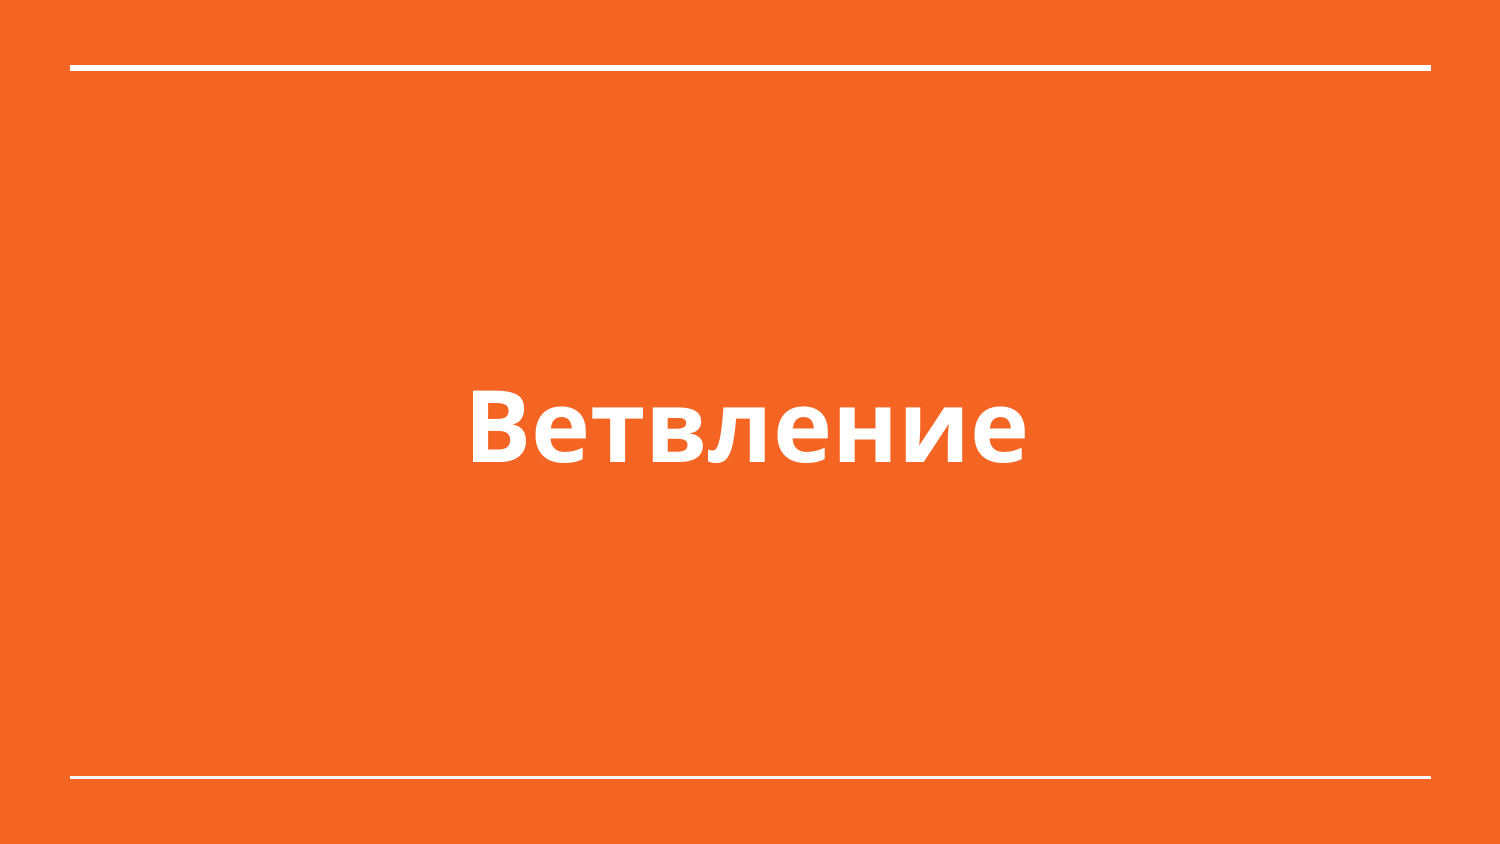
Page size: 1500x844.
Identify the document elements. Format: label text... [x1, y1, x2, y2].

title Ветвление [66, 296, 1428, 550]
